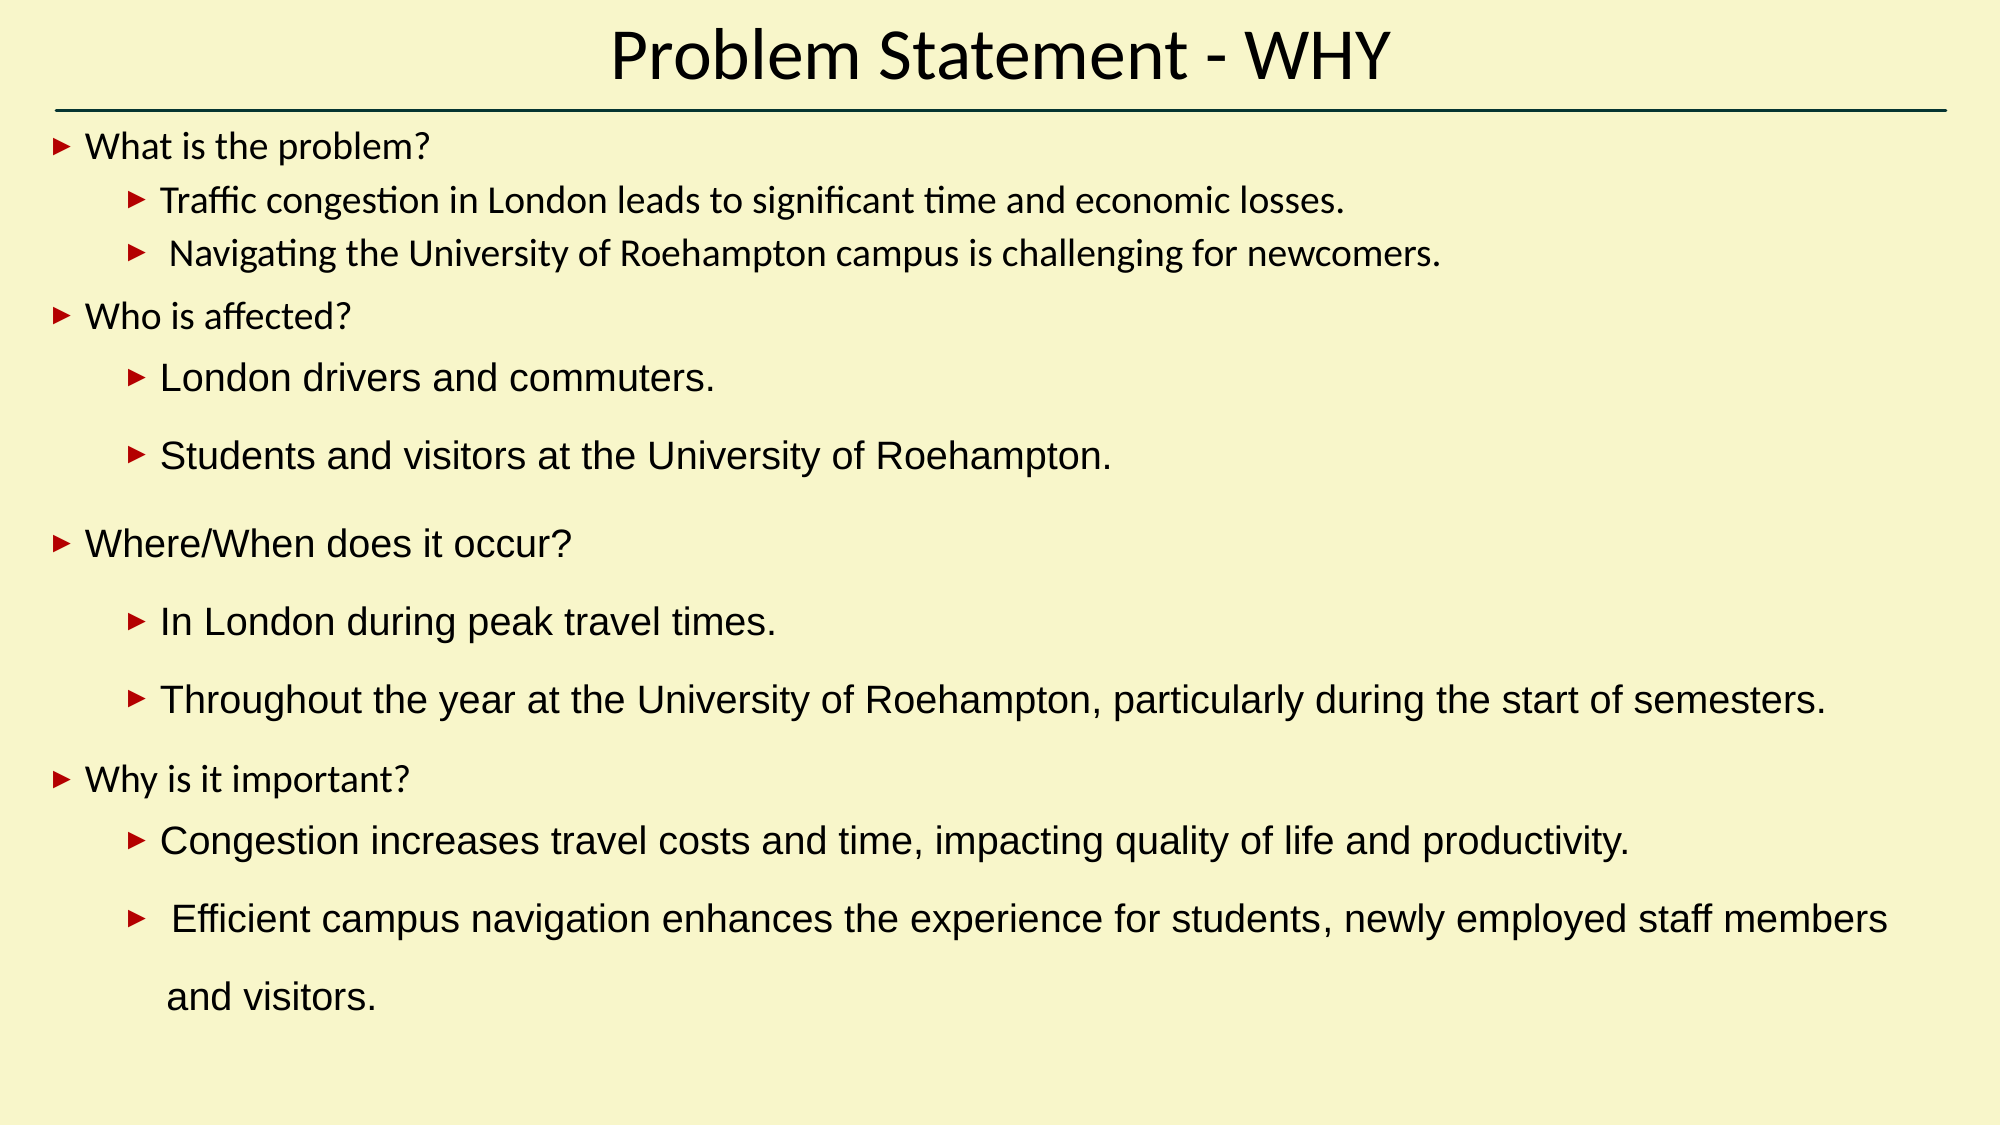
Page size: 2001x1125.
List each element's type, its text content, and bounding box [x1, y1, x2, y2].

list What is the problem?​ Traffic congestion in London leads to significant time and economic losses.​ Navigating the University of Roehampton campus is challenging for newcomers. Who is affected? London drivers and commuters. Students and visitors at the University of Roehampton. Where/When does it occur? In London during peak travel times. Throughout the year at the University of Roehampton, particularly during the start of semesters. Why is it important? Congestion increases travel costs and time, impacting quality of life and productivity. Efficient campus navigation enhances the experience for students, newly employed staff members and visitors. [32, 125, 1947, 1028]
title Problem Statement - WHY [56, 5, 1946, 95]
